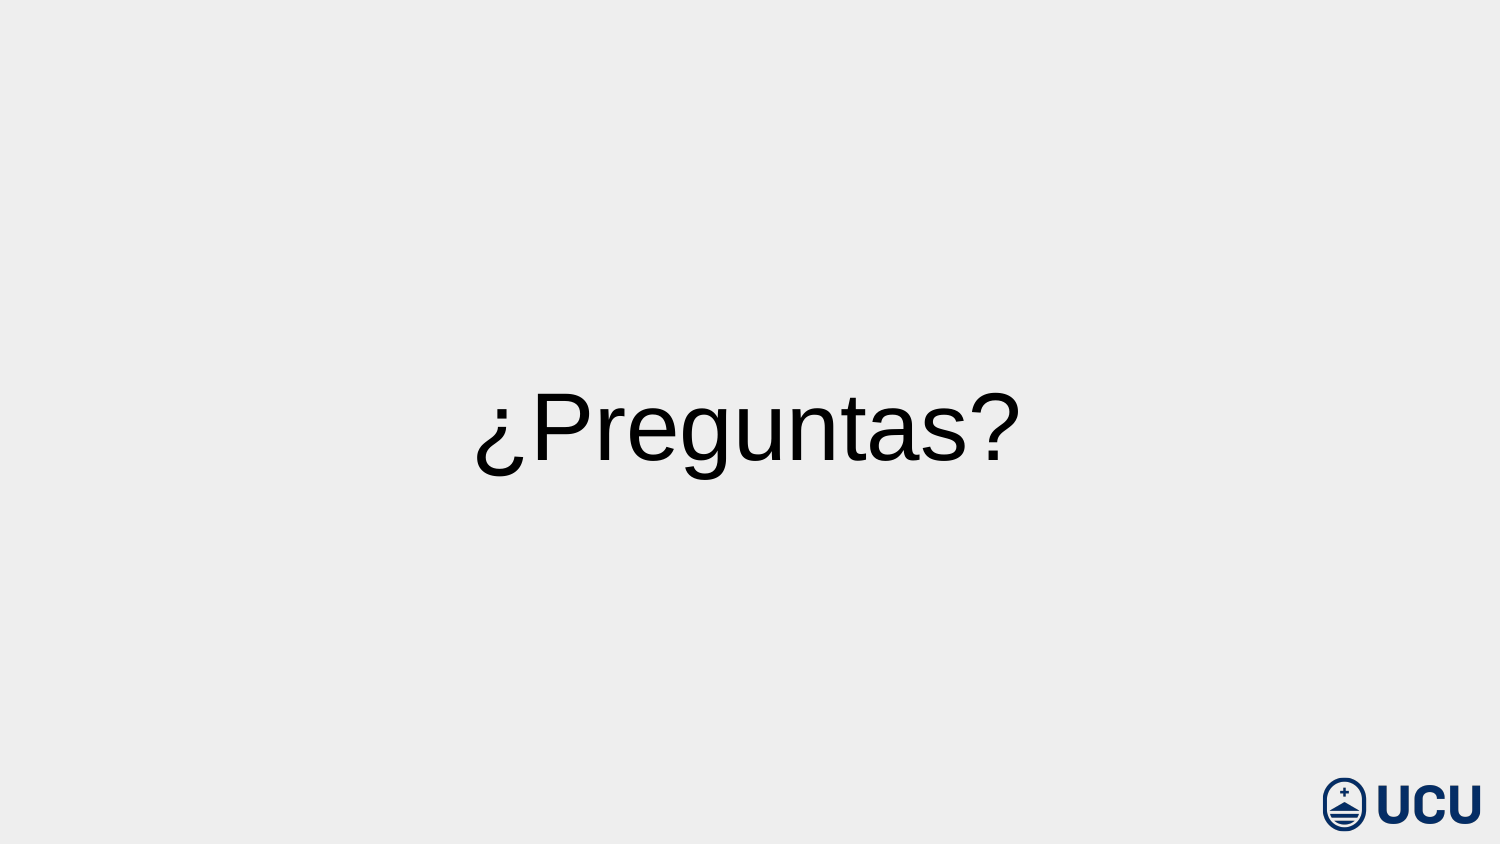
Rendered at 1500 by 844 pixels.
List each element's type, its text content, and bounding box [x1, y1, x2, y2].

title ¿Preguntas? [456, 349, 1044, 495]
picture [1318, 765, 1484, 844]
